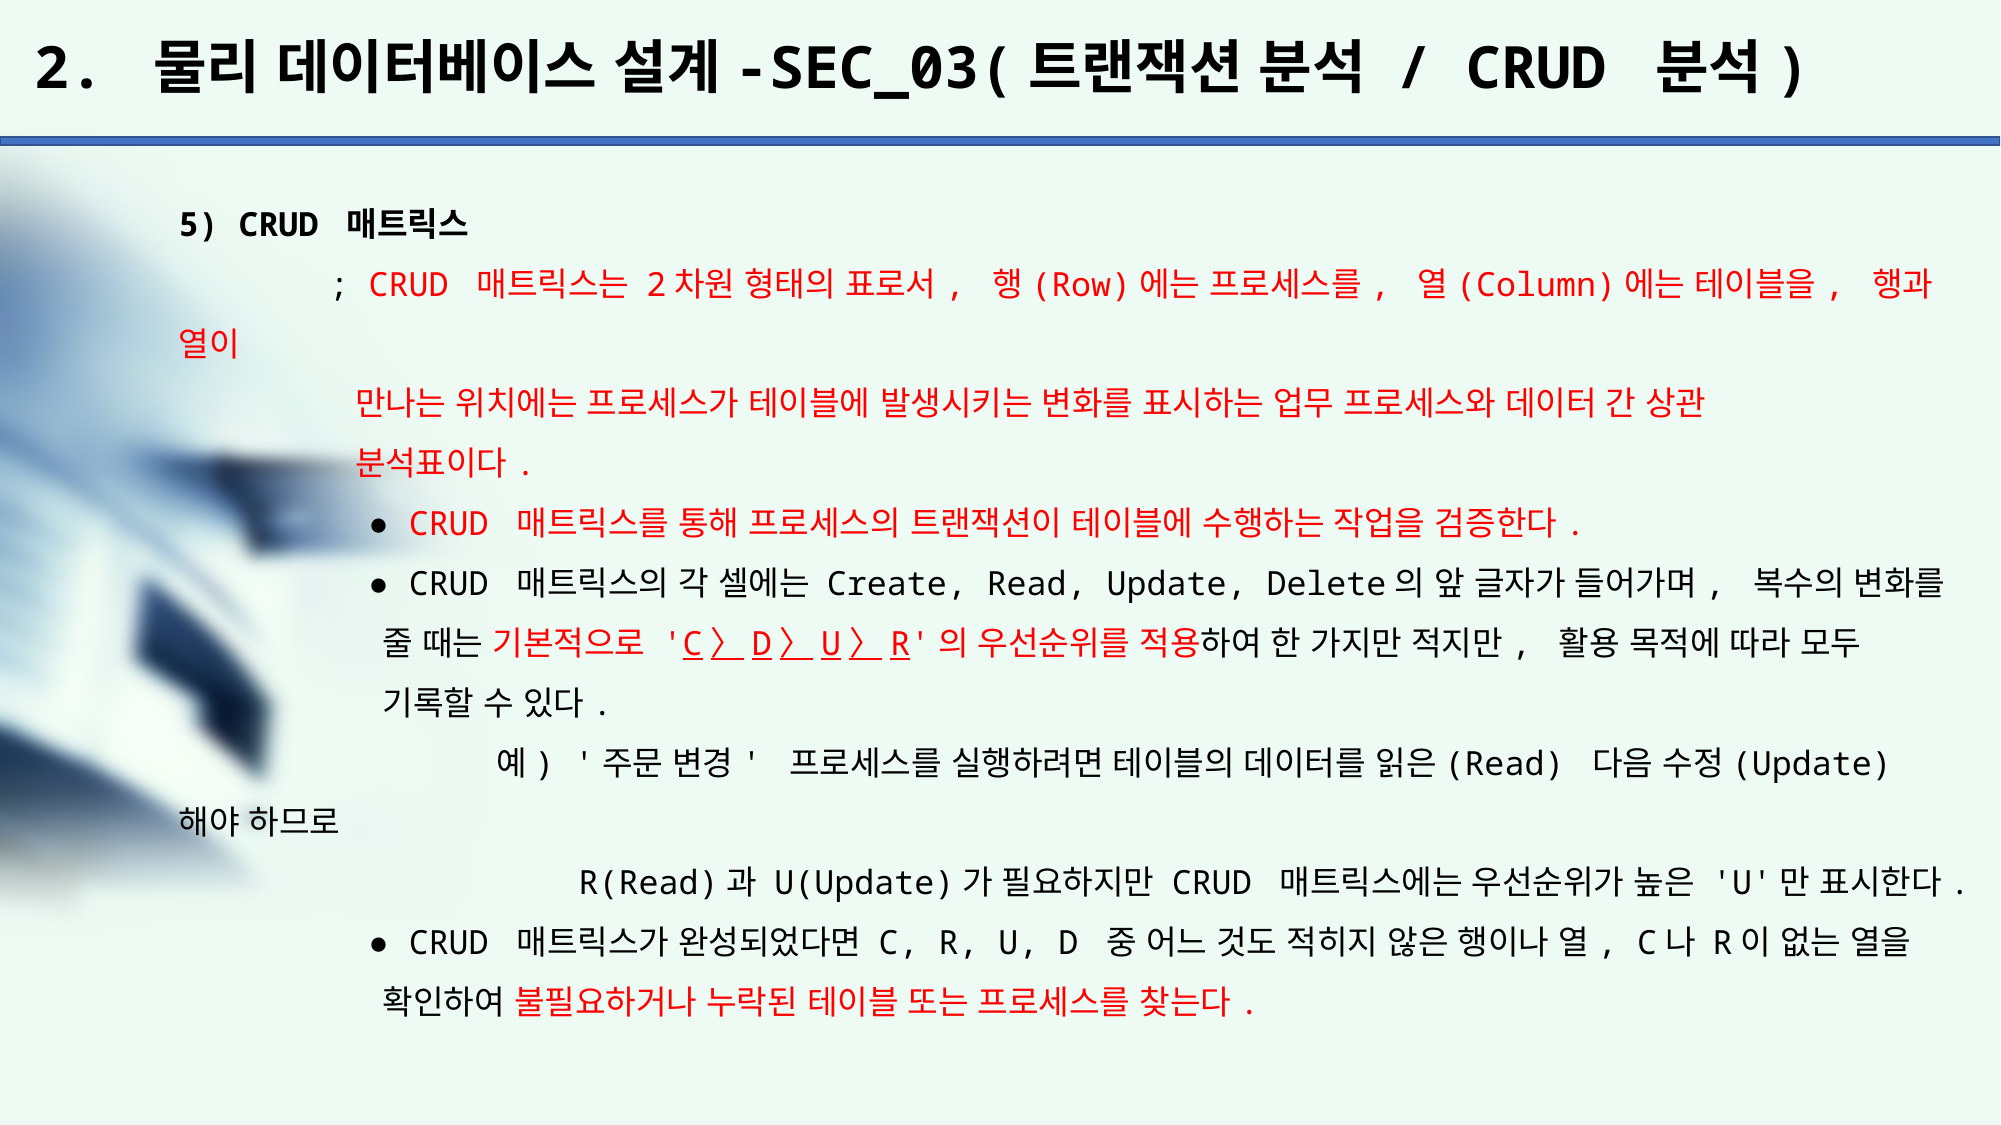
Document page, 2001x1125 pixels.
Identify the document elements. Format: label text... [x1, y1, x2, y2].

title 2. 물리 데이터베이스 설계-SEC_03(트랜잭션 분석 / CRUD 분석) [19, 14, 1922, 126]
picture [0, 0, 2000, 136]
picture [0, 146, 2000, 1125]
text_box 5) CRUD 매트릭스 ; CRUD 매트릭스는 2차원 형태의 표로서, 행(Row)에는 프로세스를, 열(Column)에는 테이블을, 행과 열이 만나는 위치에는 프로세스가 테이블에 발생시키는 변화를 표시하는 업무 프로세스와 데이터 간 상관 분석표이다. ● CRUD 매트릭스를 통해 프로세스의 트랜잭션이 테이블에 수행하는 작업을 검증한다. ● CRUD 매트릭스의 각 셀에는 Create, Read, Update, Delete의 앞 글자가 들어가며, 복수의 변화를 줄 때는 기본적으로 'C〉D〉U〉R'의 우선순위를 적용하여 한 가지만 적지만, 활용 목적에 따라 모두 기록할 수 있다. 예) '주문 변경' 프로세스를 실행하려면 테이블의 데이터를 읽은(Read) 다음 수정(Update) 해야 하므로 R(Read)과 U(Update)가 필요하지만 CRUD 매트릭스에는 우선순위가 높은 'U'만 표시한다. ● CRUD 매트릭스가 완성되었다면 C, R, U, D 중 어느 것도 적히지 않은 행이나 열, C나 R이 없는 열을 확인하여 불필요하거나 누락된 테이블 또는 프로세스를 찾는다. [163, 175, 1969, 1029]
